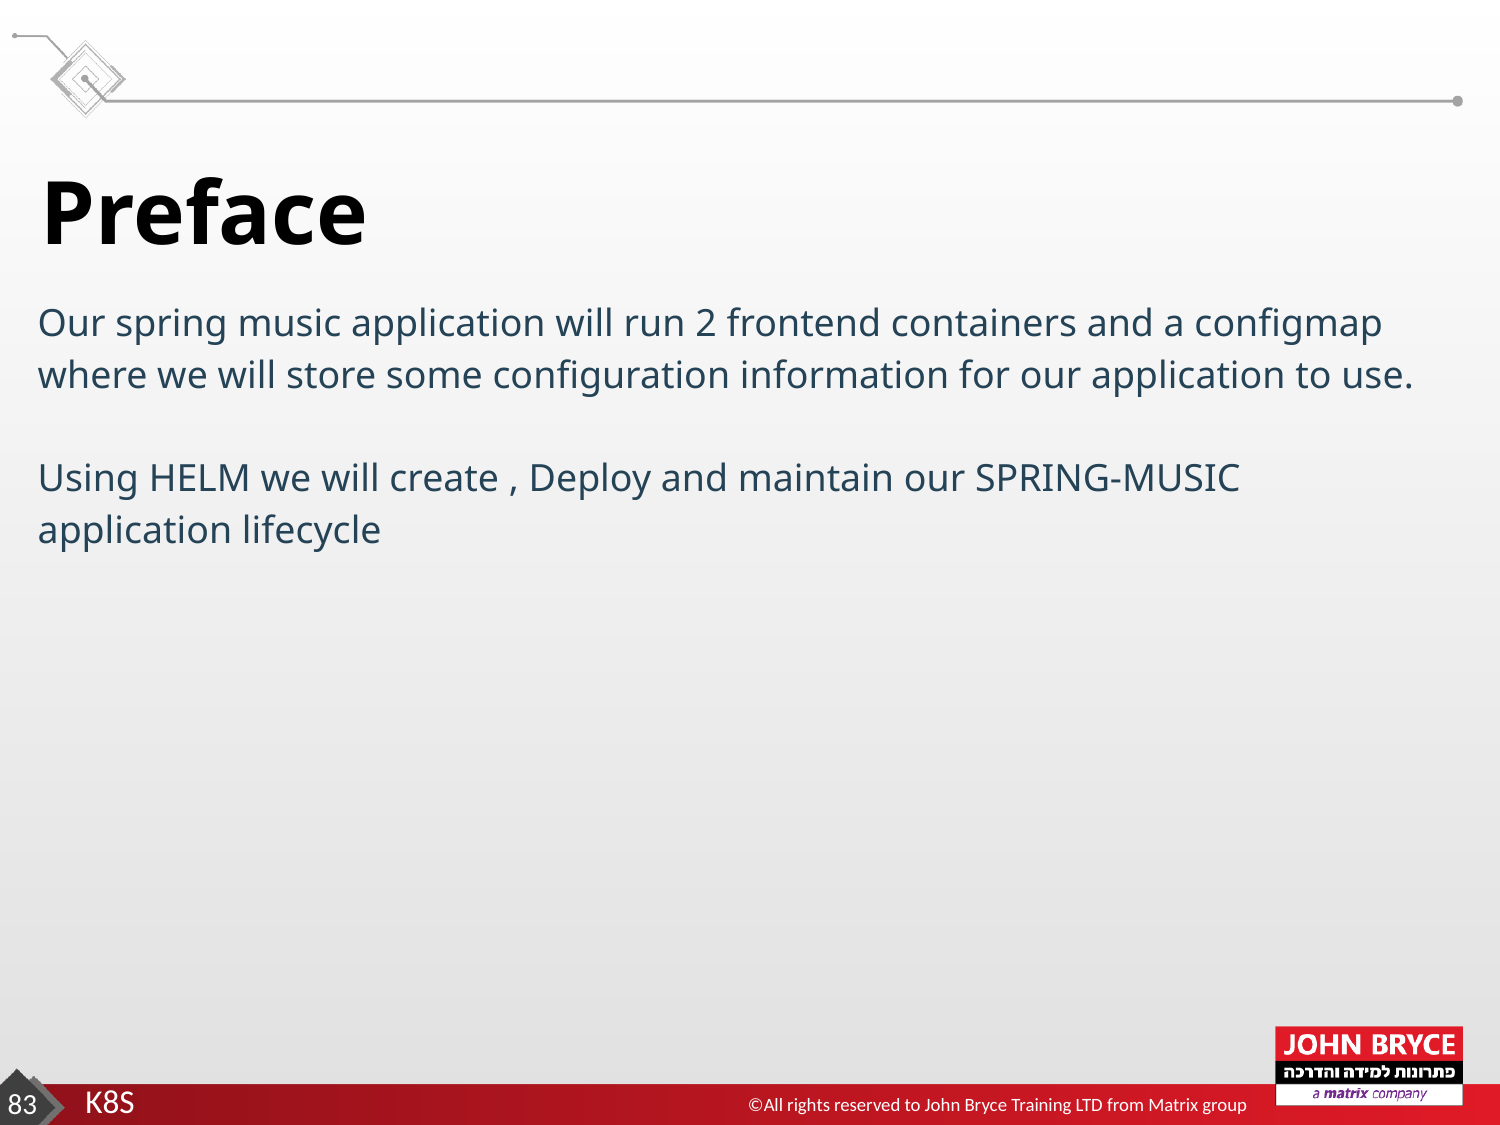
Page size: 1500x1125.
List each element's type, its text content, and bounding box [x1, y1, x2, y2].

slide_number ‹#› [0, 1077, 100, 1125]
list Preface [25, 161, 1199, 259]
picture [0, 1026, 1500, 1125]
picture [12, 33, 1463, 118]
text_box Our spring music application will run 2 frontend containers and a configmap where we will store some configuration information for our application to use. Using HELM we will create , Deploy and maintain our SPRING-MUSIC application lifecycle [22, 277, 1453, 649]
